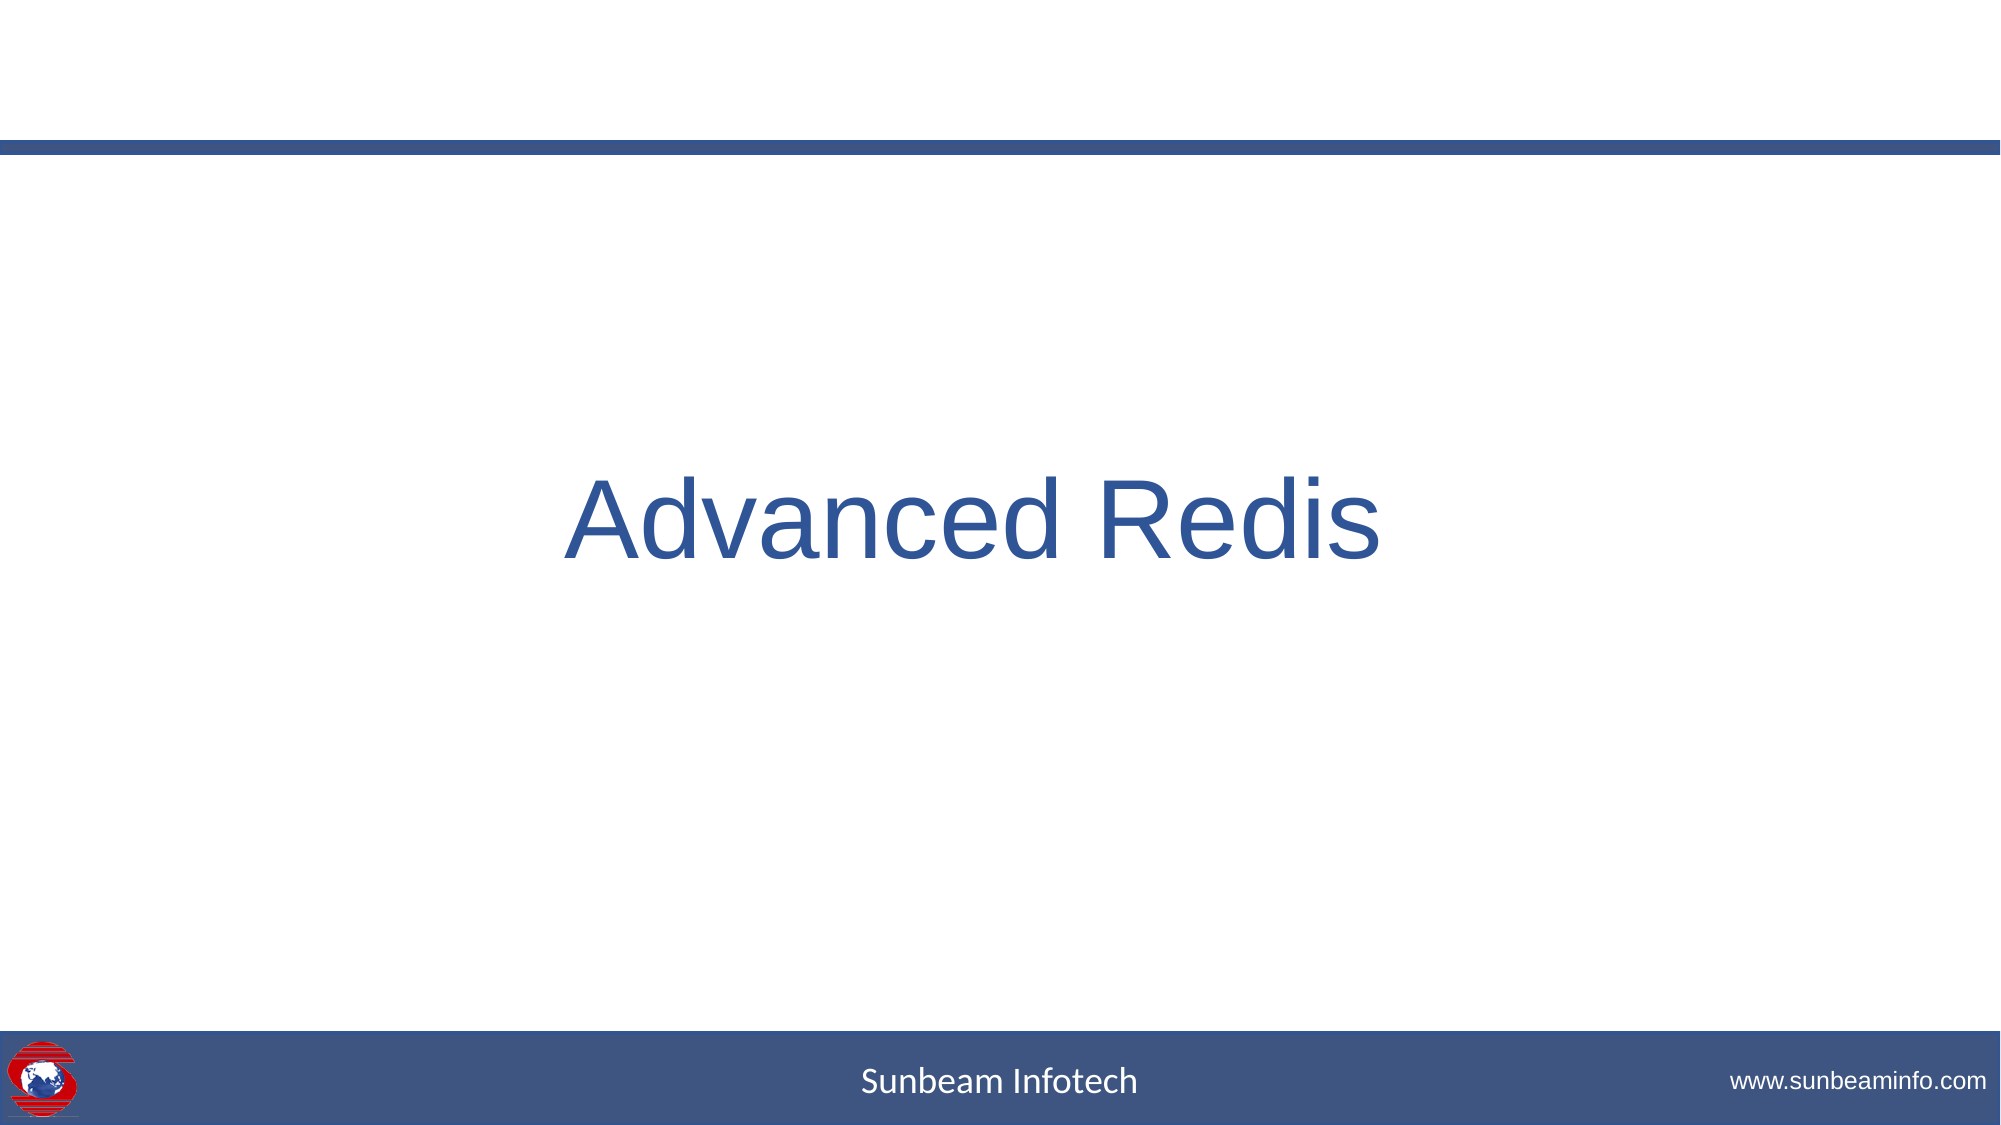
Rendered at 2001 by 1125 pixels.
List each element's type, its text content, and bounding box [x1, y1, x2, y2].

picture [1, 1036, 82, 1117]
list Advanced Redis [0, 453, 1947, 755]
